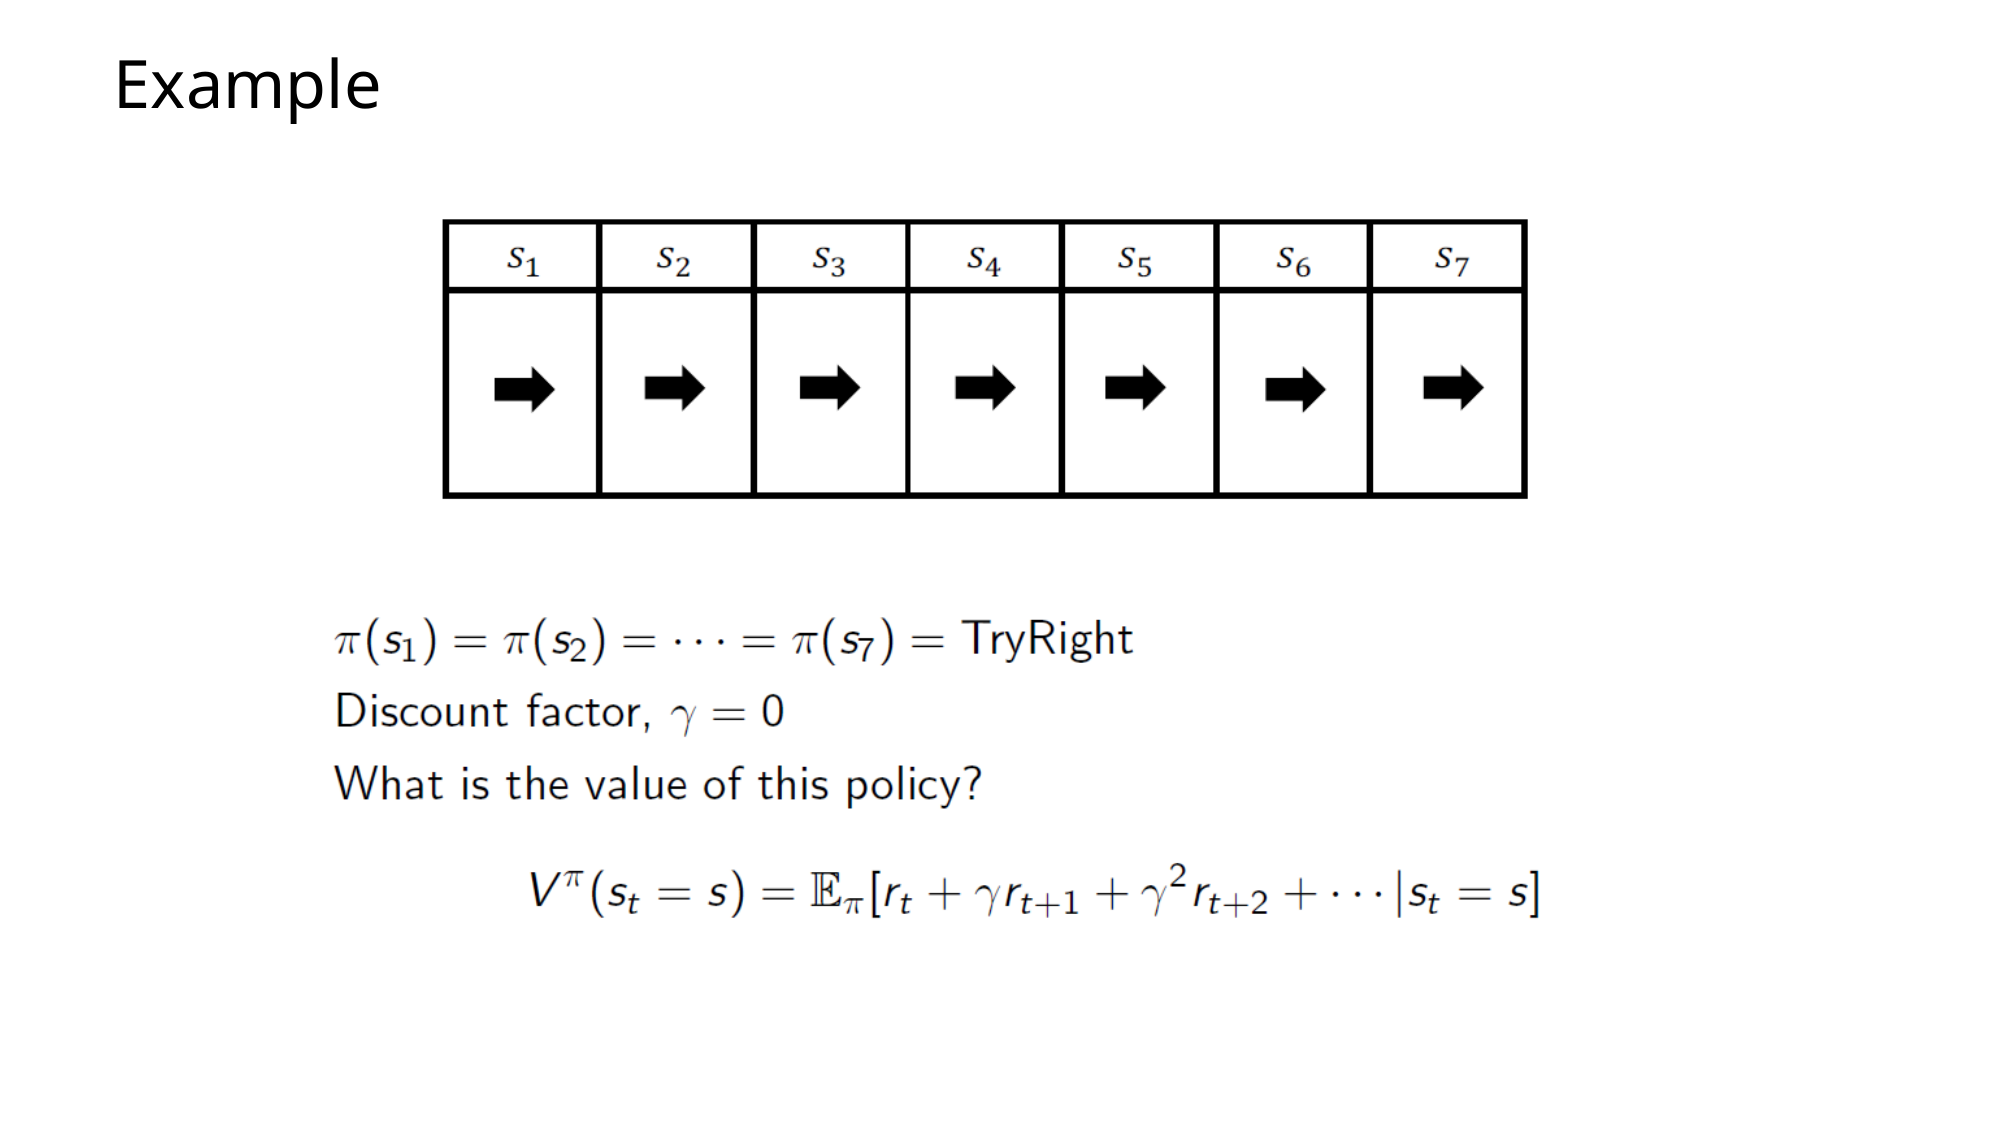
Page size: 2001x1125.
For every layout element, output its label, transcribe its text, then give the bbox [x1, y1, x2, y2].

title Example [99, 40, 1824, 134]
picture [318, 196, 1576, 992]
